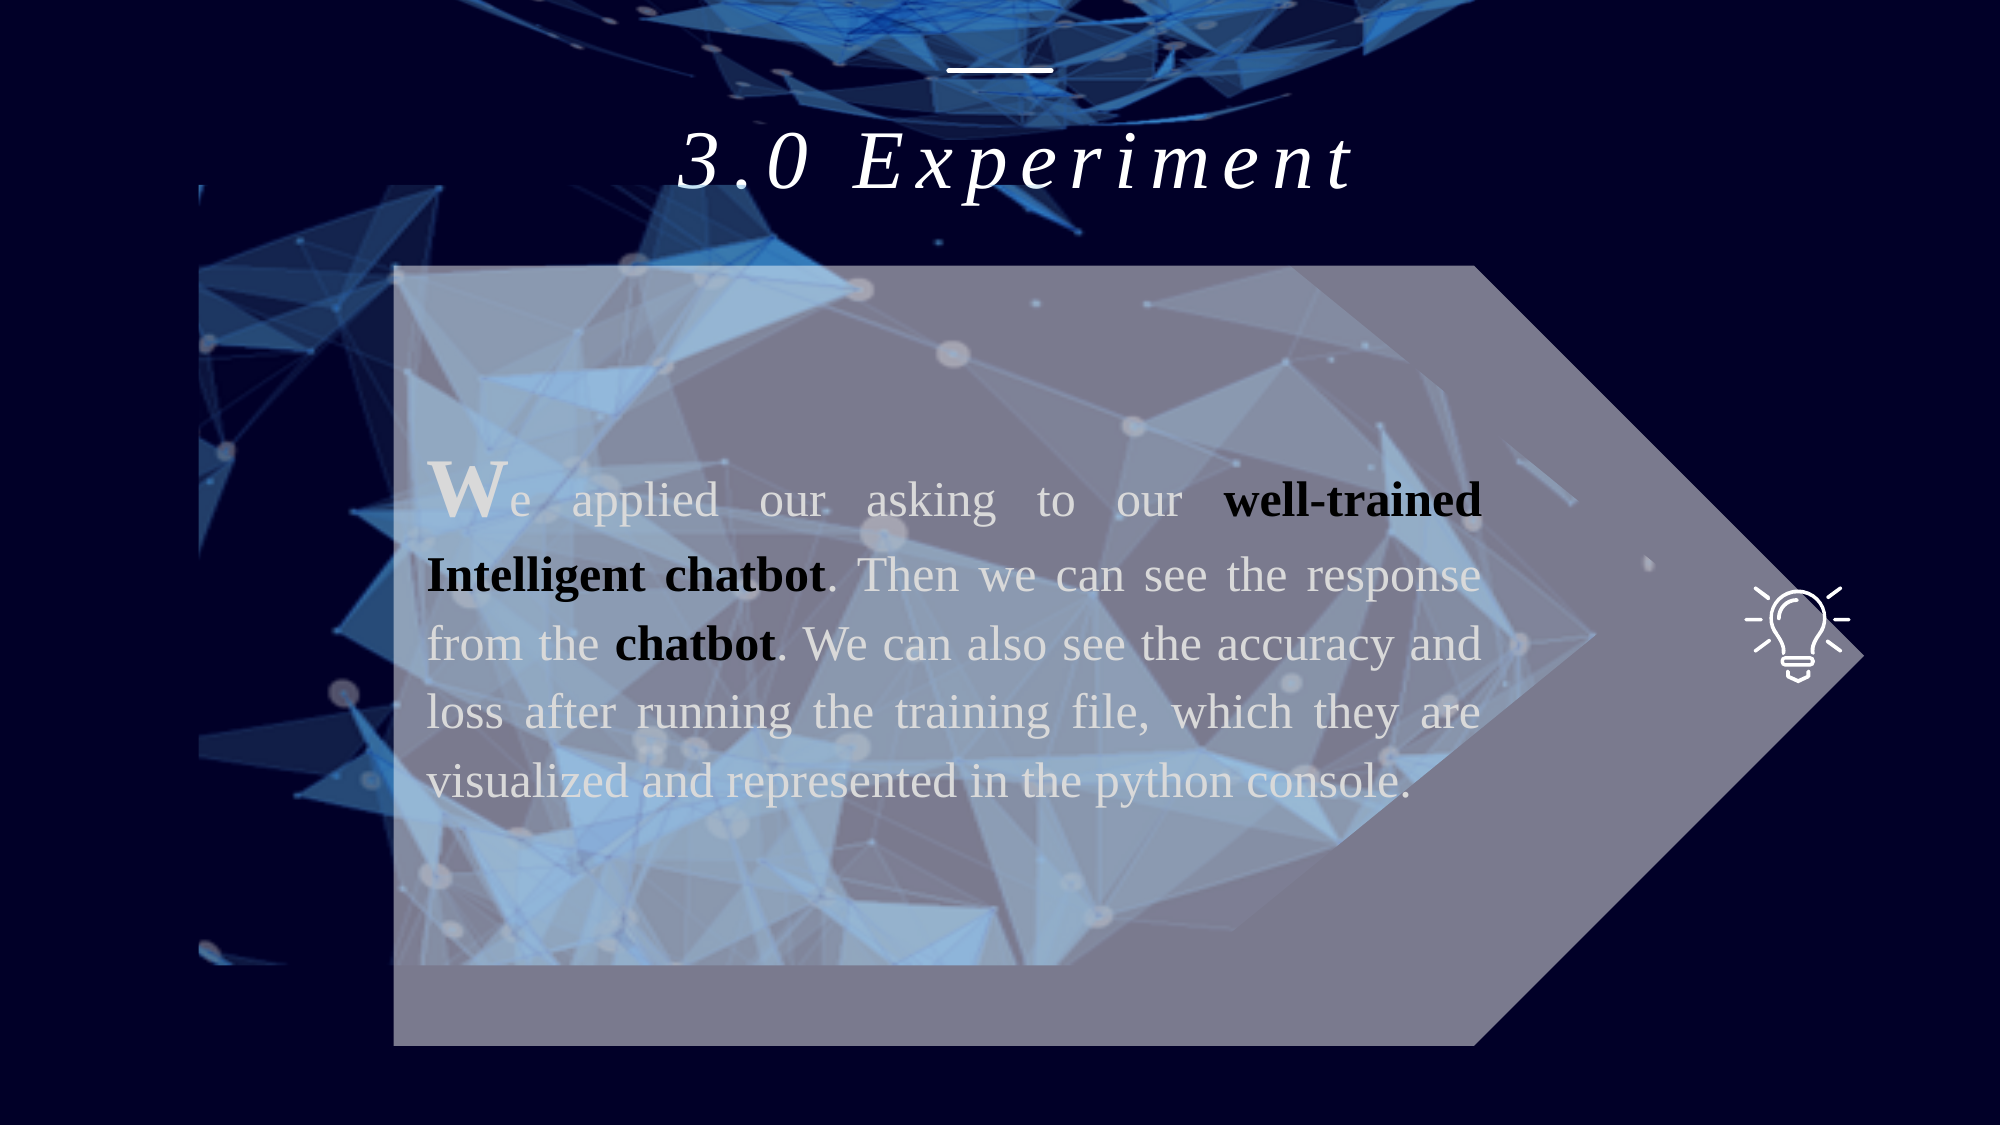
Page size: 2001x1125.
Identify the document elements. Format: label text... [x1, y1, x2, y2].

picture [0, 0, 2001, 140]
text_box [198, 184, 1865, 1046]
text_box 3.0 Experiment [664, 140, 1366, 184]
